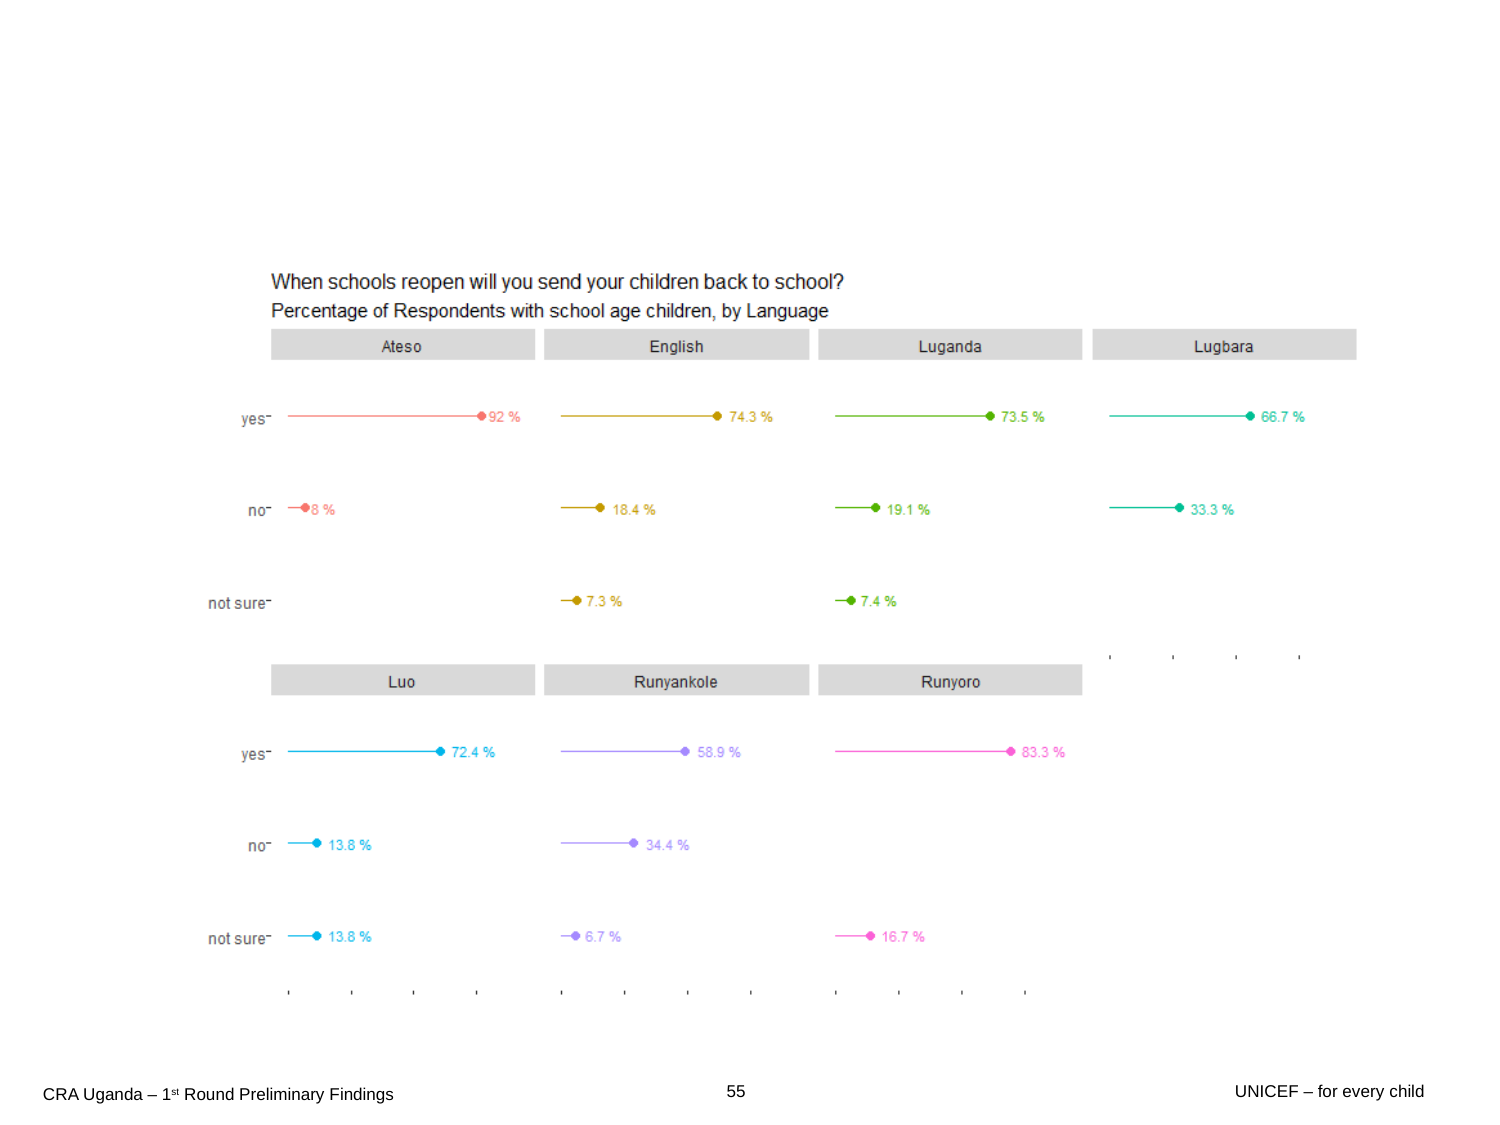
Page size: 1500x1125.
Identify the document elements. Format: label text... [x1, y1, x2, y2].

picture [130, 262, 1367, 1005]
slide_number CRA Uganda – 1st Round Preliminary Findings [42, 1079, 461, 1107]
text_box 55 [707, 1079, 765, 1107]
text_box UNICEF – for every child [1087, 1079, 1425, 1107]
